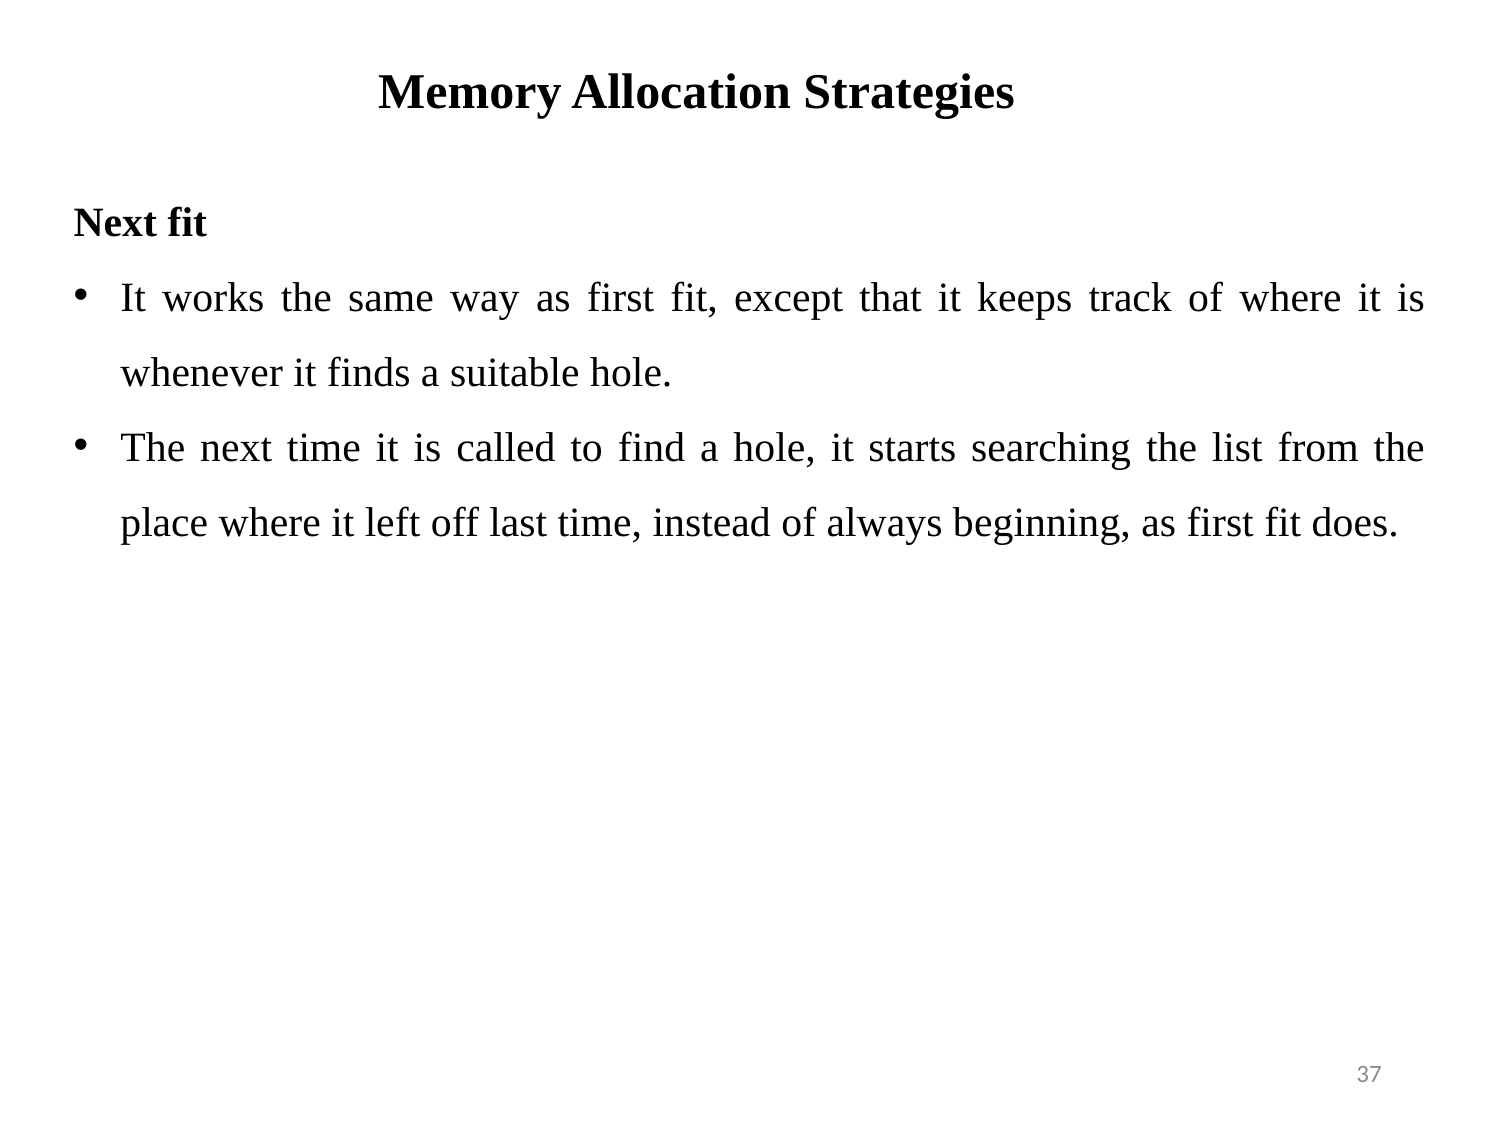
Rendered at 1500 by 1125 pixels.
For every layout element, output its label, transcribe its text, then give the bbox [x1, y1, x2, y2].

slide_number 37 [1059, 1042, 1397, 1103]
text_box Next fit It works the same way as first fit, except that it keeps track of where it is whenever it finds a suitable hole. The next time it is called to find a hole, it starts searching the list from the place where it left off last time, instead of always beginning, as first fit does. [58, 112, 1442, 627]
text_box Memory Allocation Strategies [363, 51, 1043, 127]
